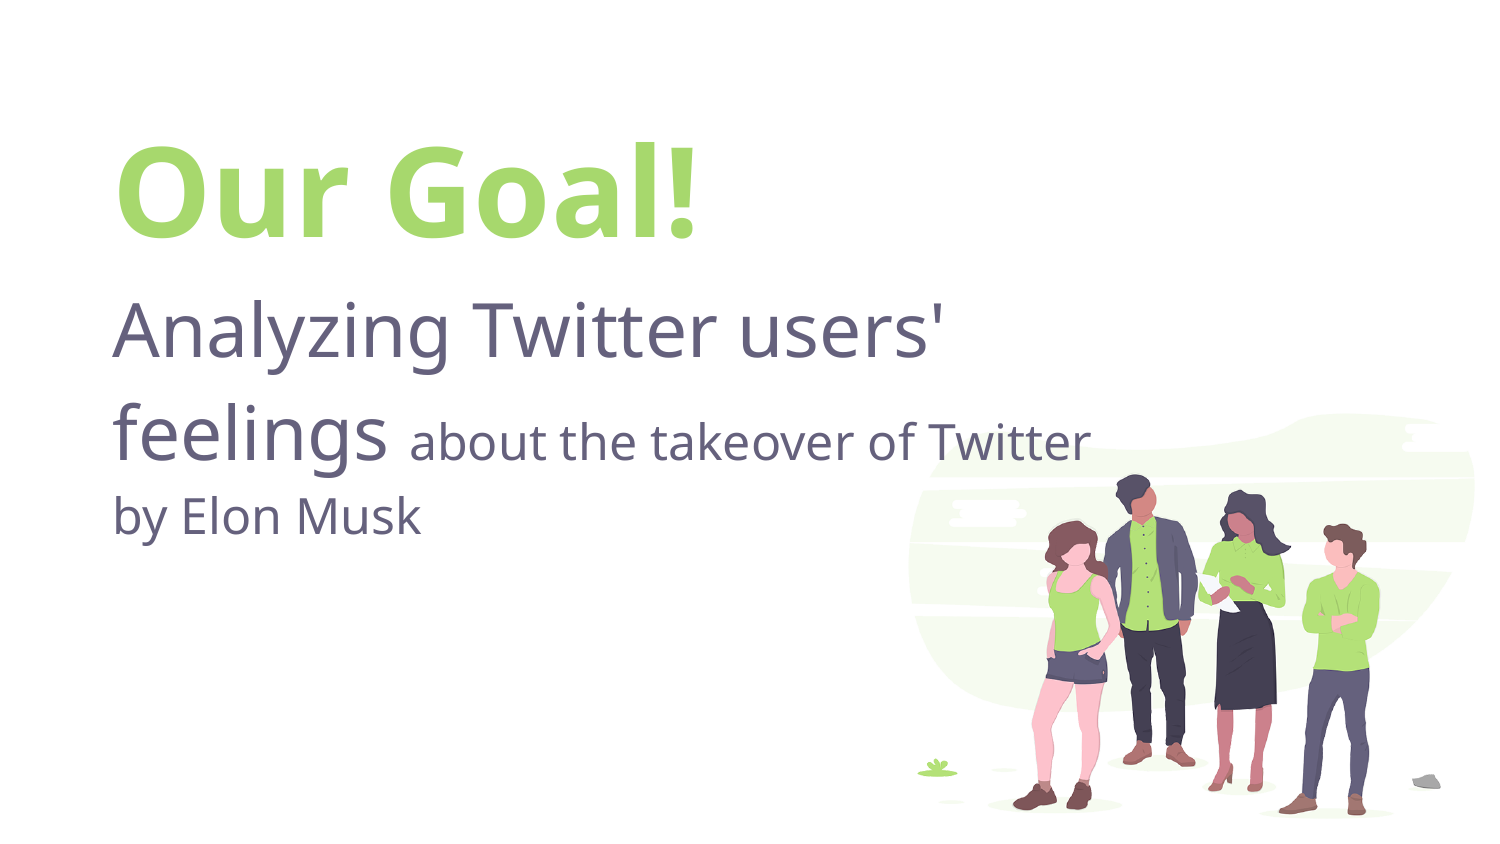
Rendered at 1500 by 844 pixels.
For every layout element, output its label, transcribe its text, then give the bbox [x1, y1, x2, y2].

subtitle Analyzing Twitter users' feelings about the takeover of Twitter by Elon Musk [112, 268, 1107, 786]
title Our Goal! [112, 72, 899, 263]
picture [908, 413, 1475, 819]
